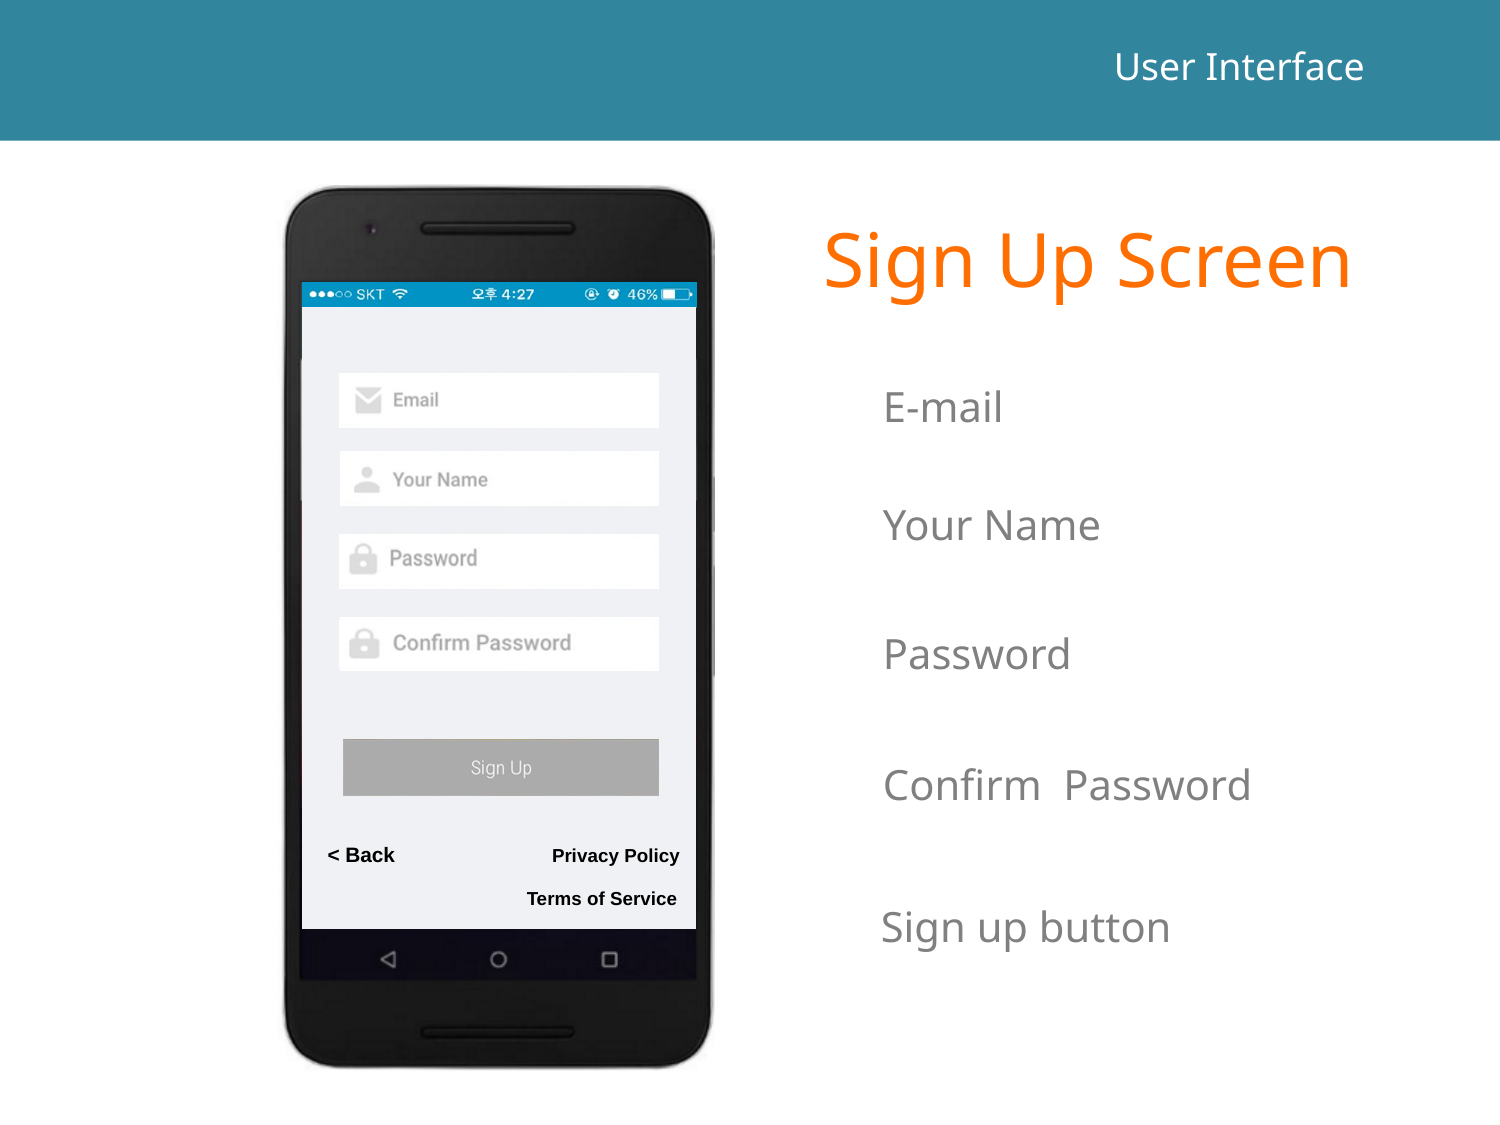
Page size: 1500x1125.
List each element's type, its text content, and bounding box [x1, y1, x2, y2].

text_box Sign Up Screen [809, 205, 1459, 310]
text_box [0, 0, 1500, 143]
text_box E-mail [868, 373, 1306, 439]
text_box User Interface [29, 35, 1483, 96]
picture [277, 184, 715, 1080]
text_box Sign up button [866, 893, 1304, 958]
text_box Password [868, 621, 1306, 686]
text_box Confirm Password [868, 751, 1306, 817]
text_box Your Name [868, 491, 1306, 557]
